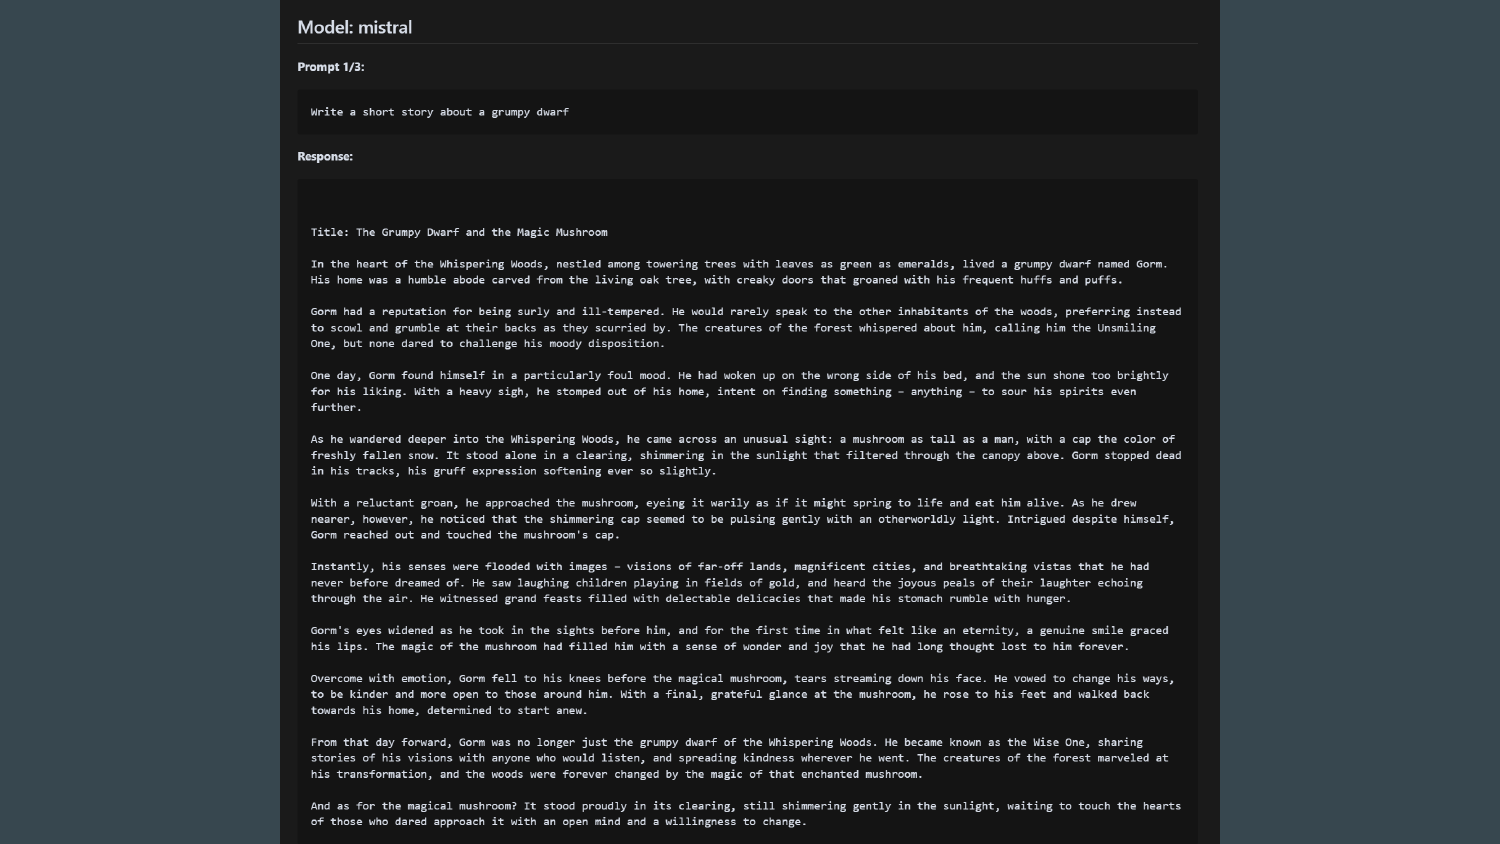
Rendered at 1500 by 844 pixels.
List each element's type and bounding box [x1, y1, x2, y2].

picture [279, 0, 1221, 844]
